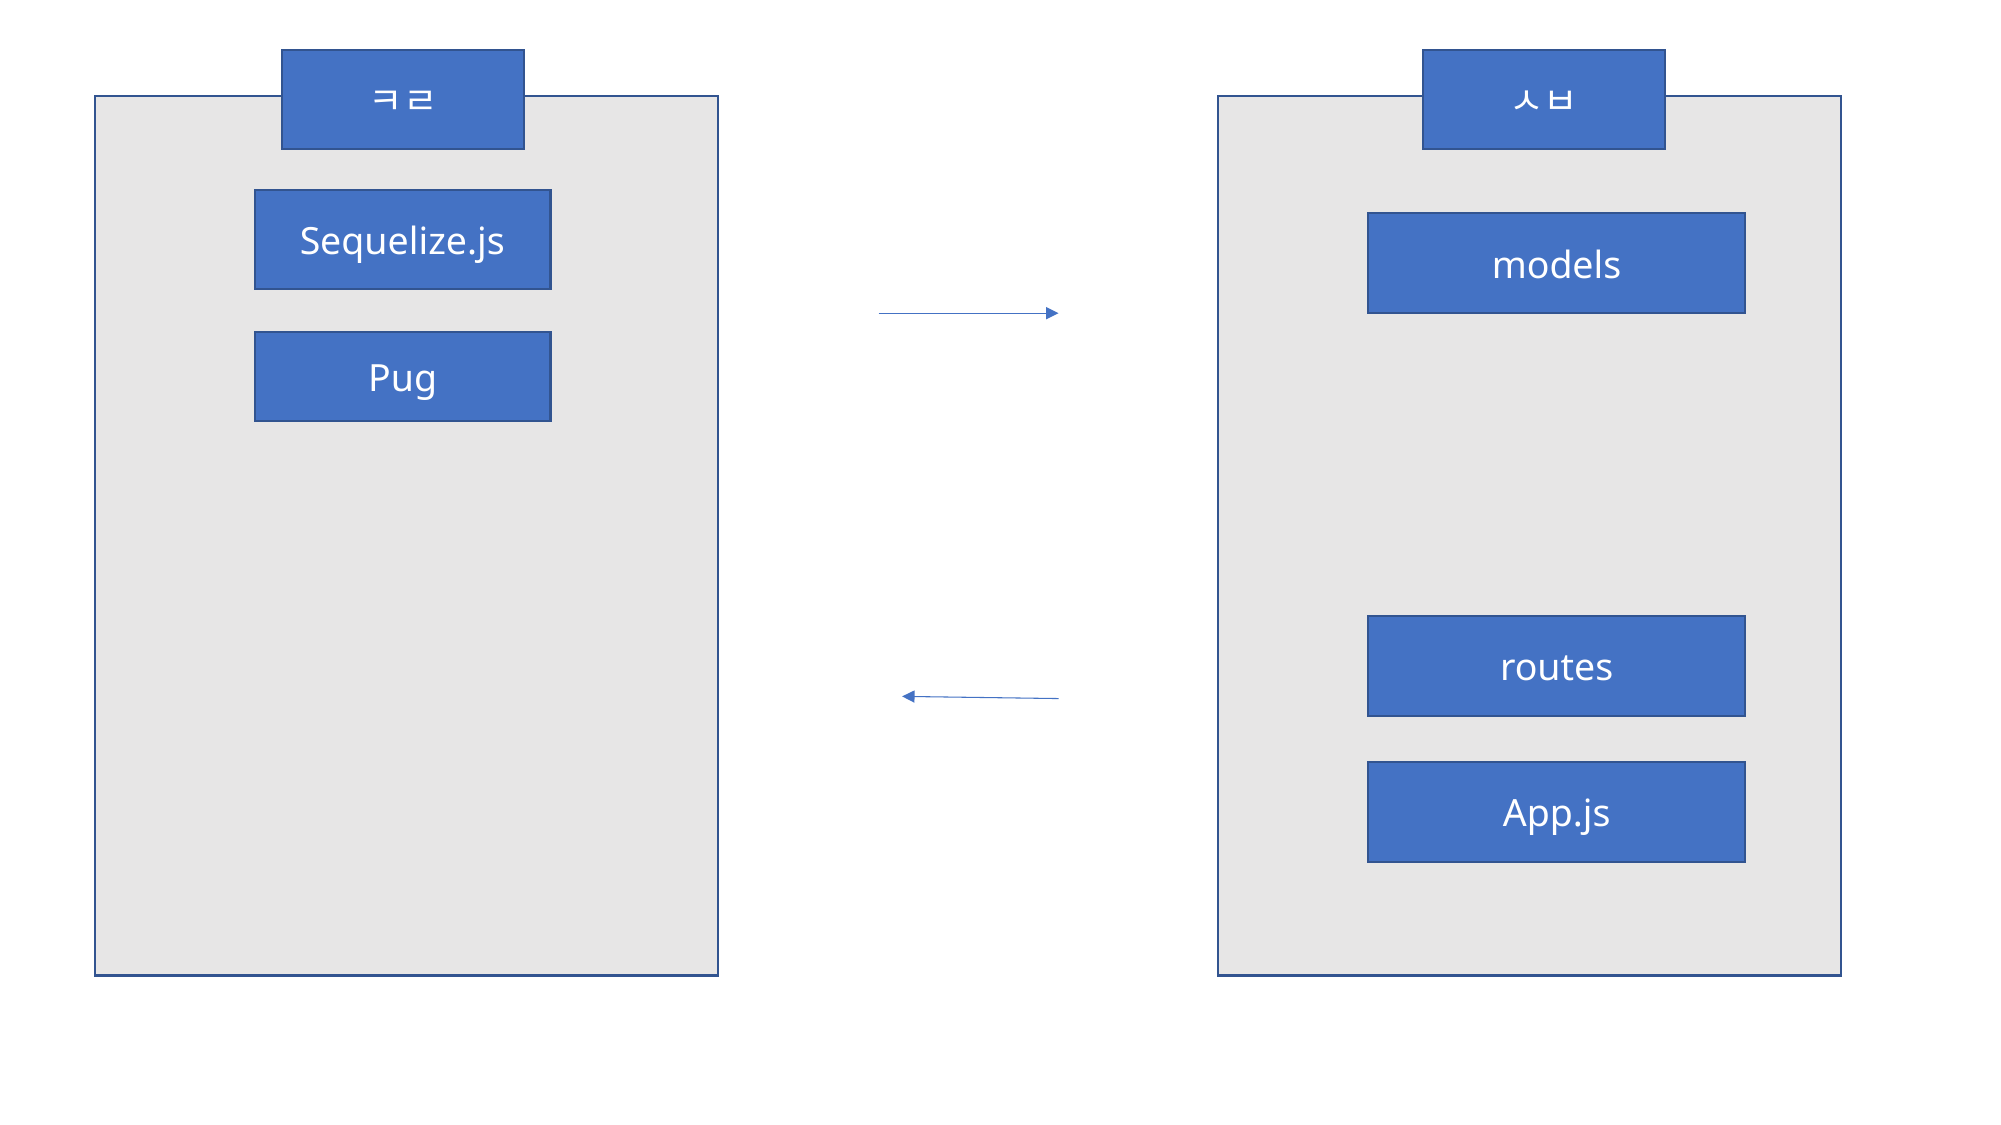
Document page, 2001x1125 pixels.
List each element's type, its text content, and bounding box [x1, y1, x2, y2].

text_box ㅅㅂ [1422, 49, 1666, 150]
text_box [94, 95, 719, 977]
text_box routes [1367, 615, 1746, 717]
text_box App.js [1367, 761, 1746, 863]
text_box models [1367, 212, 1746, 314]
text_box Pug [254, 331, 552, 422]
text_box [1217, 95, 1842, 977]
text_box ㅋㄹ [281, 49, 525, 150]
text_box Sequelize.js [254, 189, 552, 290]
